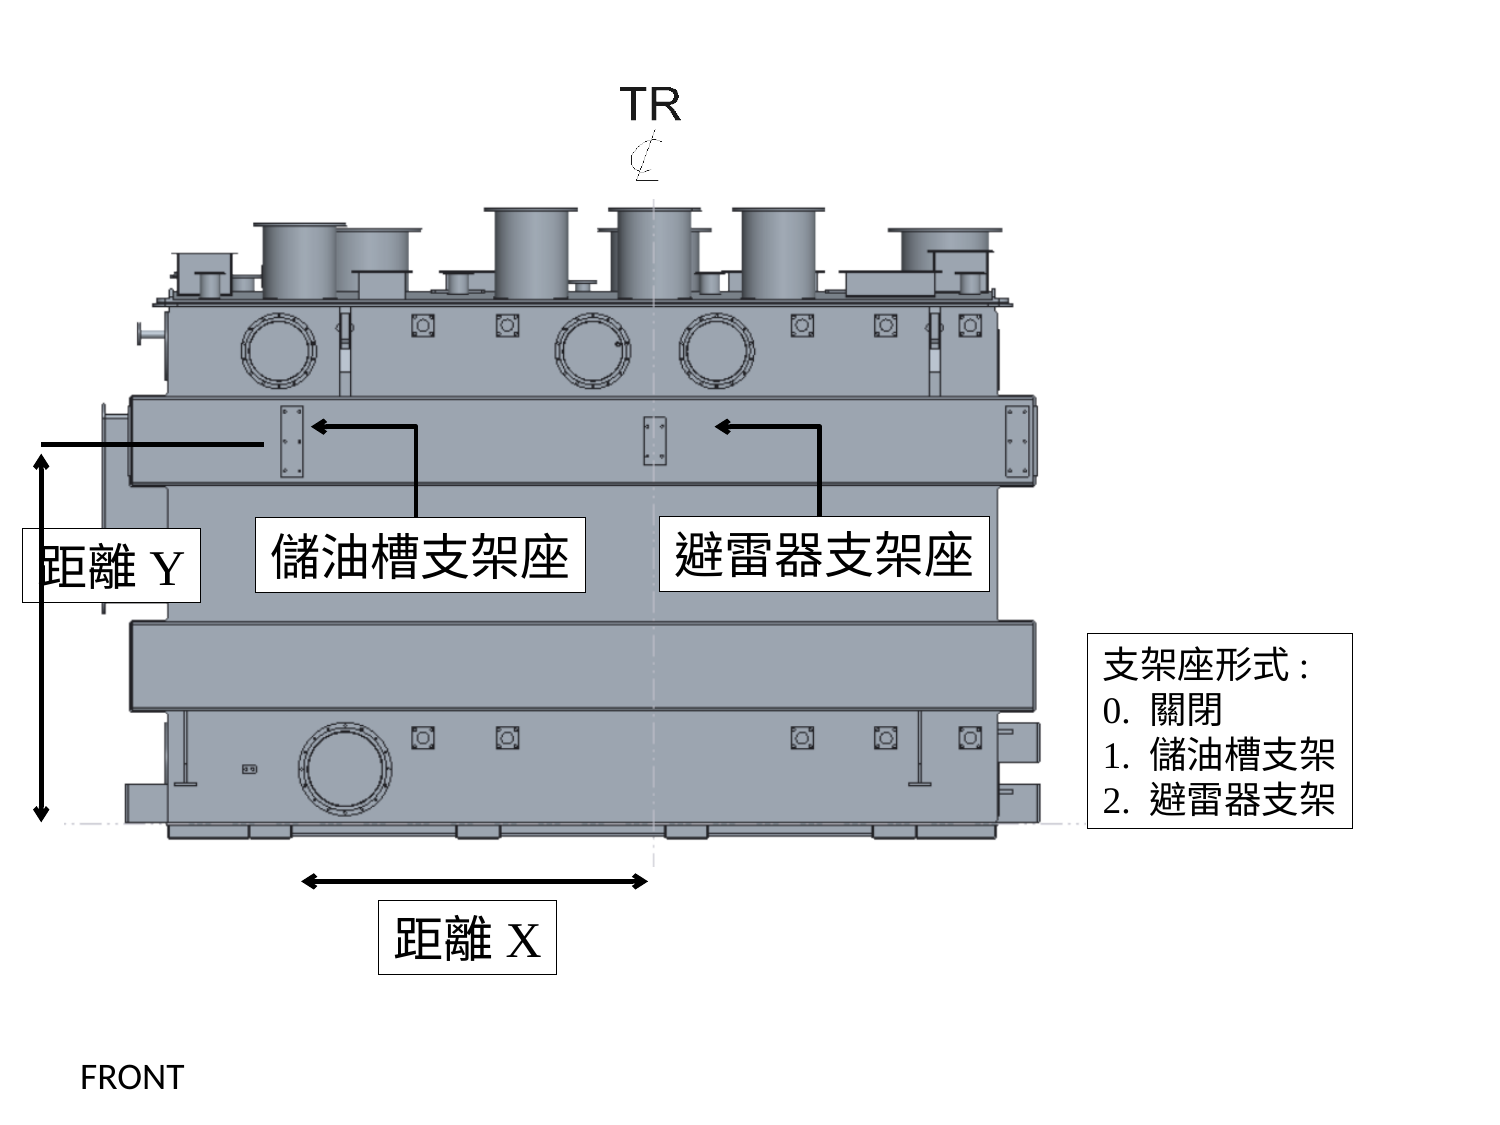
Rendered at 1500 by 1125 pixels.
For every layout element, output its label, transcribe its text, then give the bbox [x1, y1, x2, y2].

text_box 距離X [378, 900, 557, 975]
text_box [64, 199, 1086, 868]
picture [612, 77, 684, 188]
text_box 距離Y [46, 528, 59, 603]
text_box FRONT [65, 1045, 200, 1105]
text_box 距離Y [22, 528, 36, 603]
text_box 支架座形式: 0. 關閉 1. 儲油槽支架 2. 避雷器支架 [1091, 633, 1353, 829]
